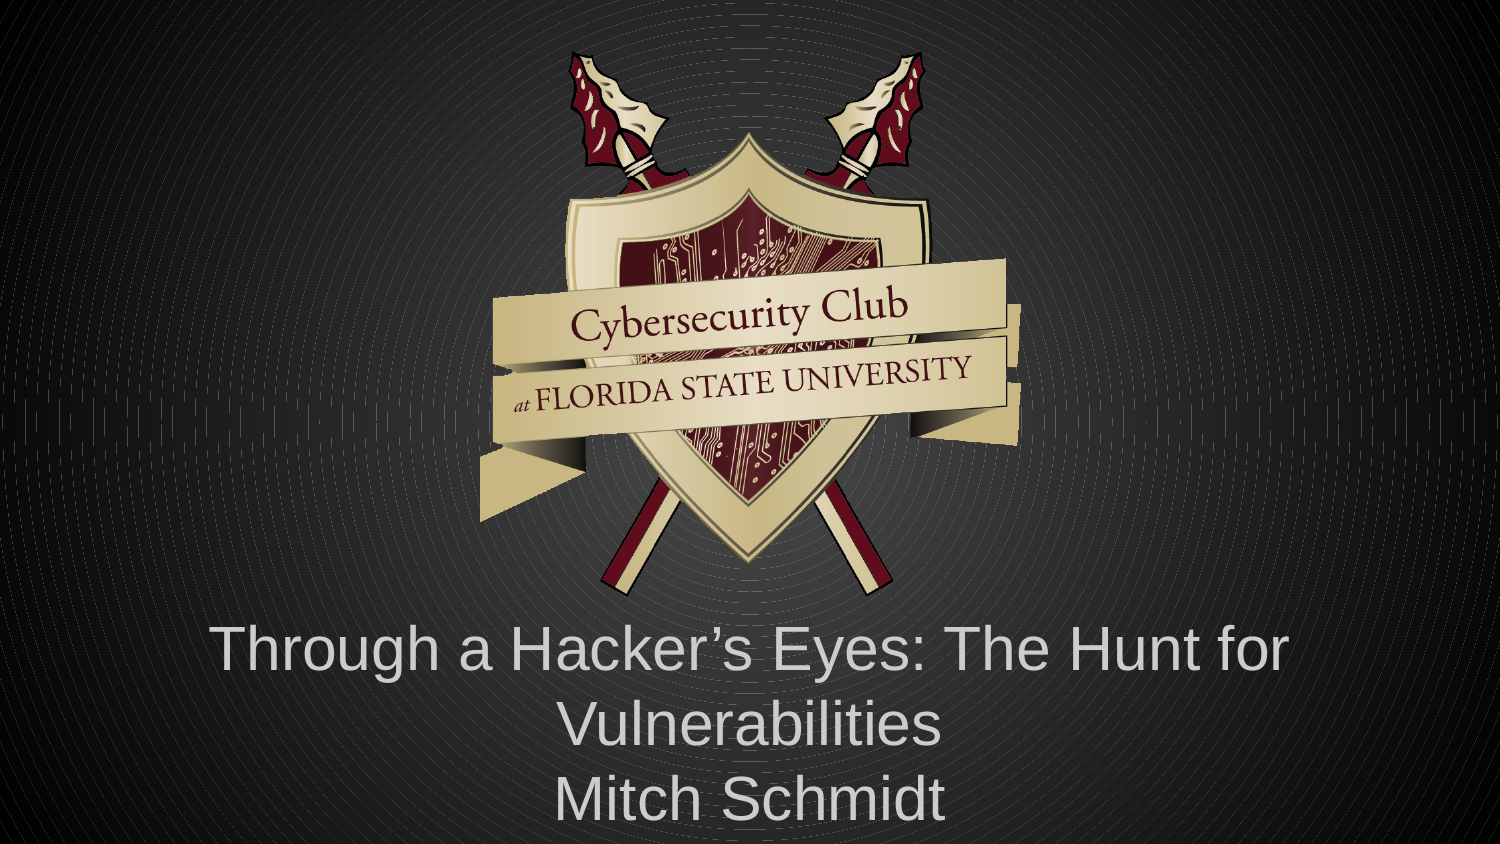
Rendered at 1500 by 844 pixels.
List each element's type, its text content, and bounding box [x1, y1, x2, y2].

text_box [1041, 216, 1500, 326]
picture [463, 25, 1037, 604]
subtitle Through a Hacker’s Eyes: The Hunt for Vulnerabilities Mitch Schmidt [112, 593, 1388, 722]
